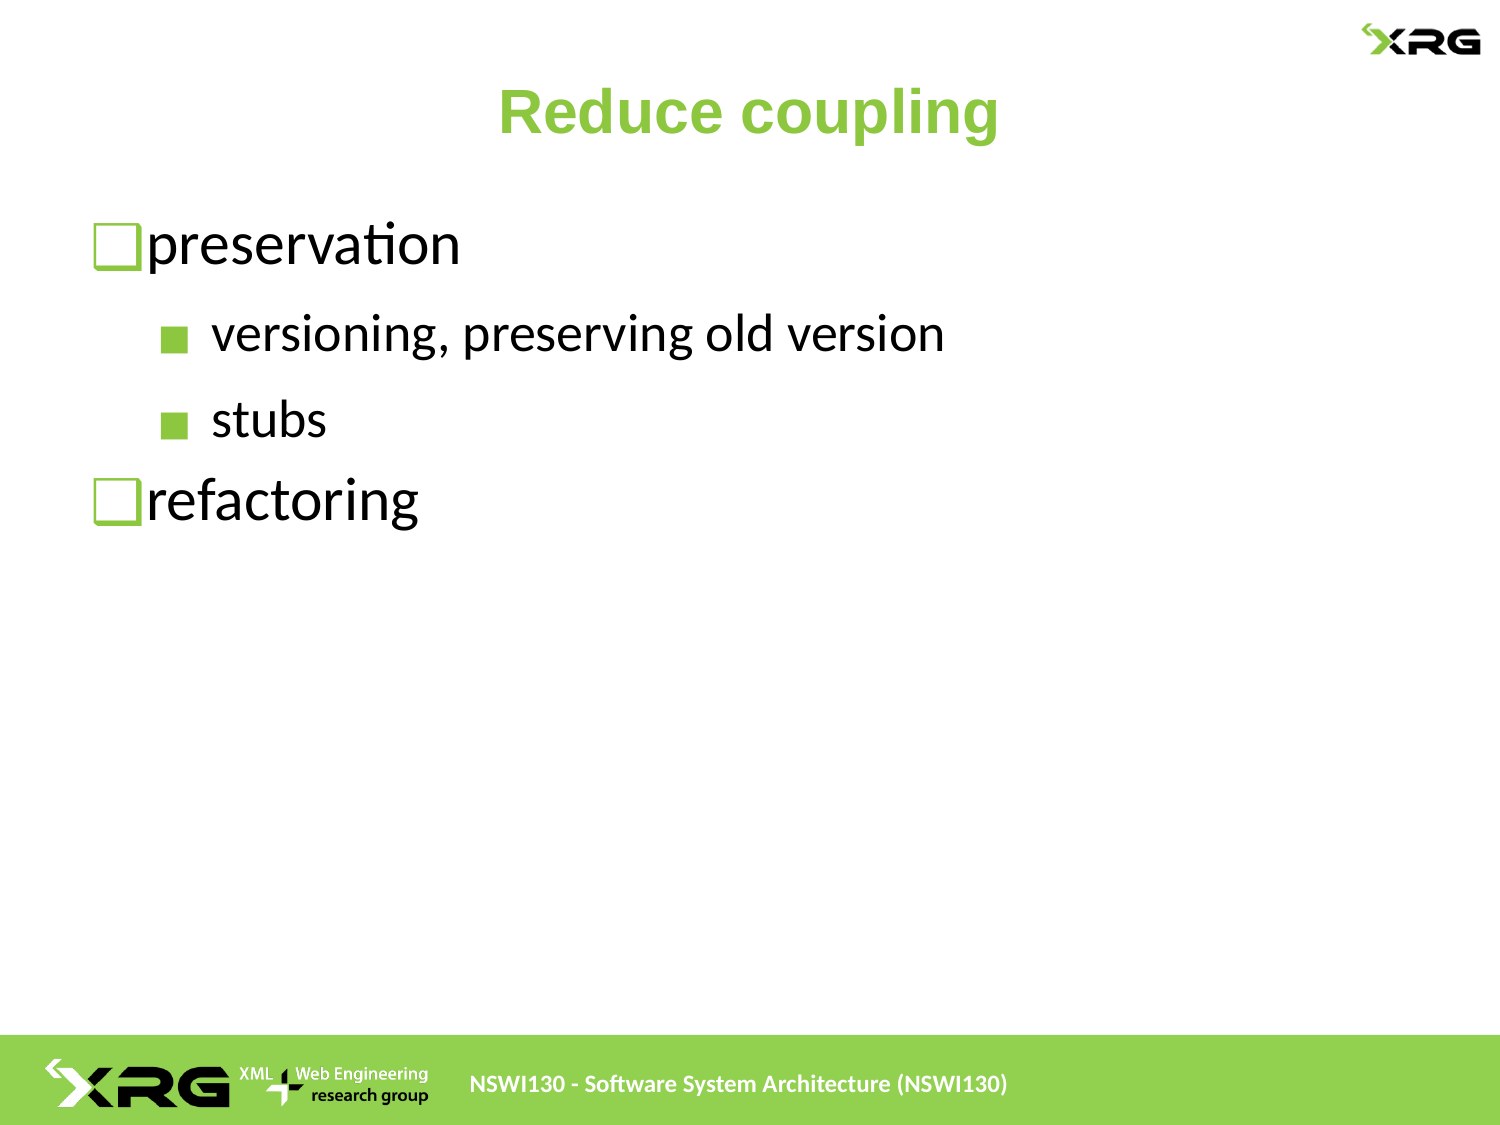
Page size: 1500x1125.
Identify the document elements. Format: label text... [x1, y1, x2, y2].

picture [37, 1054, 435, 1111]
title Reduce coupling [75, 45, 1425, 173]
footer NSWI130 - Software System Architecture (NSWI130) [454, 1034, 1358, 1125]
picture [1357, 19, 1483, 60]
list preservation versioning, preserving old version stubs refactoring [75, 184, 1425, 1005]
